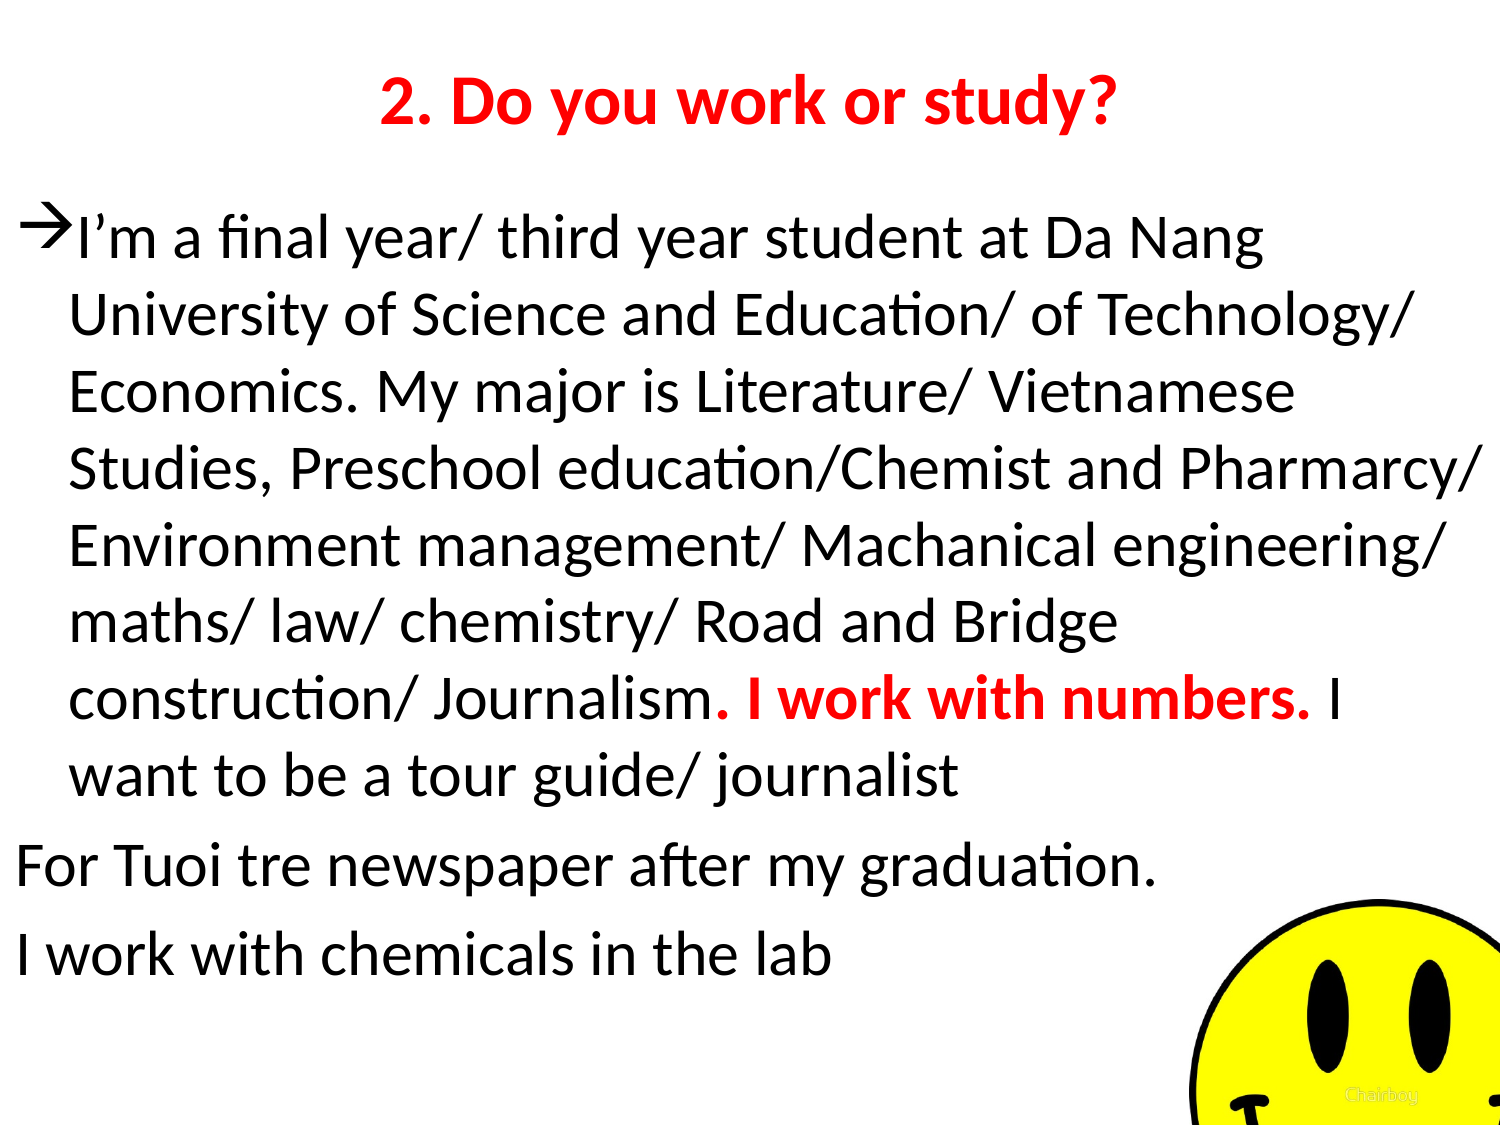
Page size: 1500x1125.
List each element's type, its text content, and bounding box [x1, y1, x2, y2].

title 2. Do you work or study? [75, 45, 1425, 187]
picture [1189, 899, 1500, 1125]
list I’m a final year/ third year student at Da Nang University of Science and Education/ of Technology/ Economics. My major is Literature/ Vietnamese Studies, Preschool education/Chemist and Pharmarcy/ Environment management/ Machanical engineering/ maths/ law/ chemistry/ Road and Bridge construction/ Journalism. I work with numbers. I want to be a tour guide/ journalist For Tuoi tre newspaper after my graduation. I work with chemicals in the lab [0, 187, 1500, 1005]
